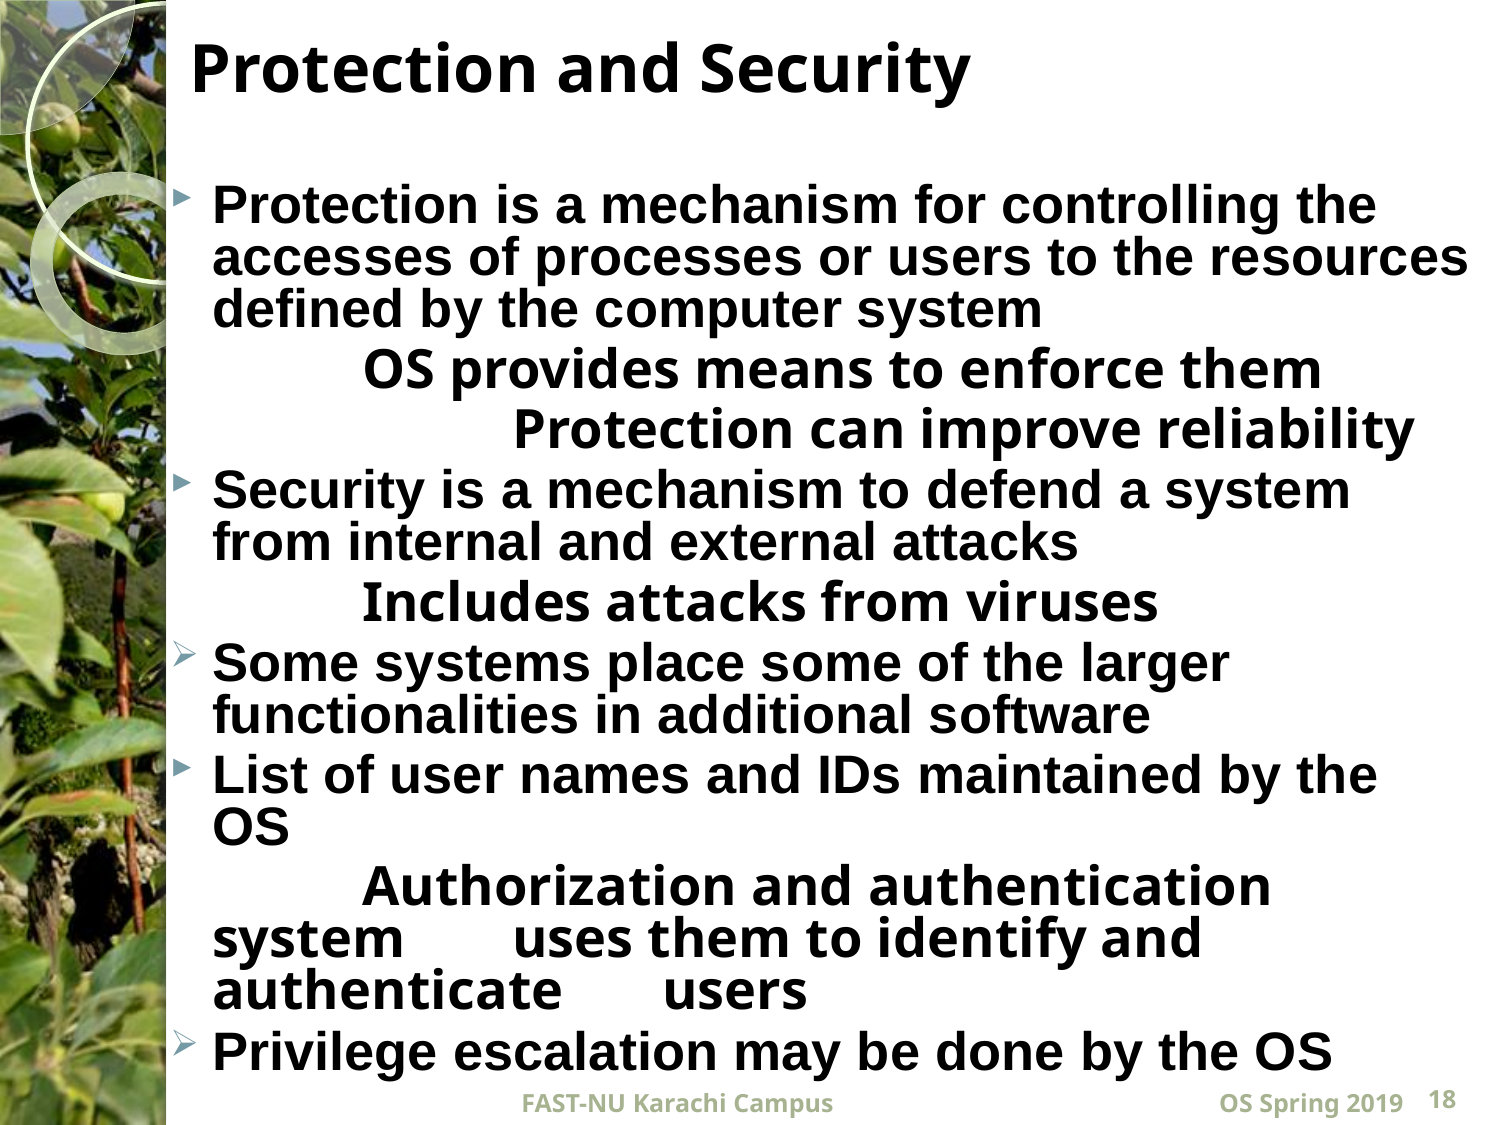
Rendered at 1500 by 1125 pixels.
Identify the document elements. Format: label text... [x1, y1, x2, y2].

picture [136, 0, 166, 4]
picture [0, 134, 166, 1125]
title Protection and Security [174, 0, 1500, 138]
footer FAST-NU Karachi Campus [506, 1051, 974, 1125]
picture [53, 241, 137, 332]
picture [32, 13, 160, 207]
picture [62, 195, 137, 276]
text_box Protection is a mechanism for controlling the accesses of processes or users to the resources defined by the computer system OS provides means to enforce them Protection can improve reliability Security is a mechanism to defend a system from internal and external attacks Includes attacks from viruses Some systems place some of the larger functionalities in additional software List of user names and IDs maintained by the OS Authorization and authentication system uses them to identify and authenticate users Privilege escalation may be done by the OS [137, 174, 1488, 1051]
slide_number 18 [1405, 1051, 1479, 1125]
slide_number OS Spring 2019 [1037, 1051, 1405, 1125]
